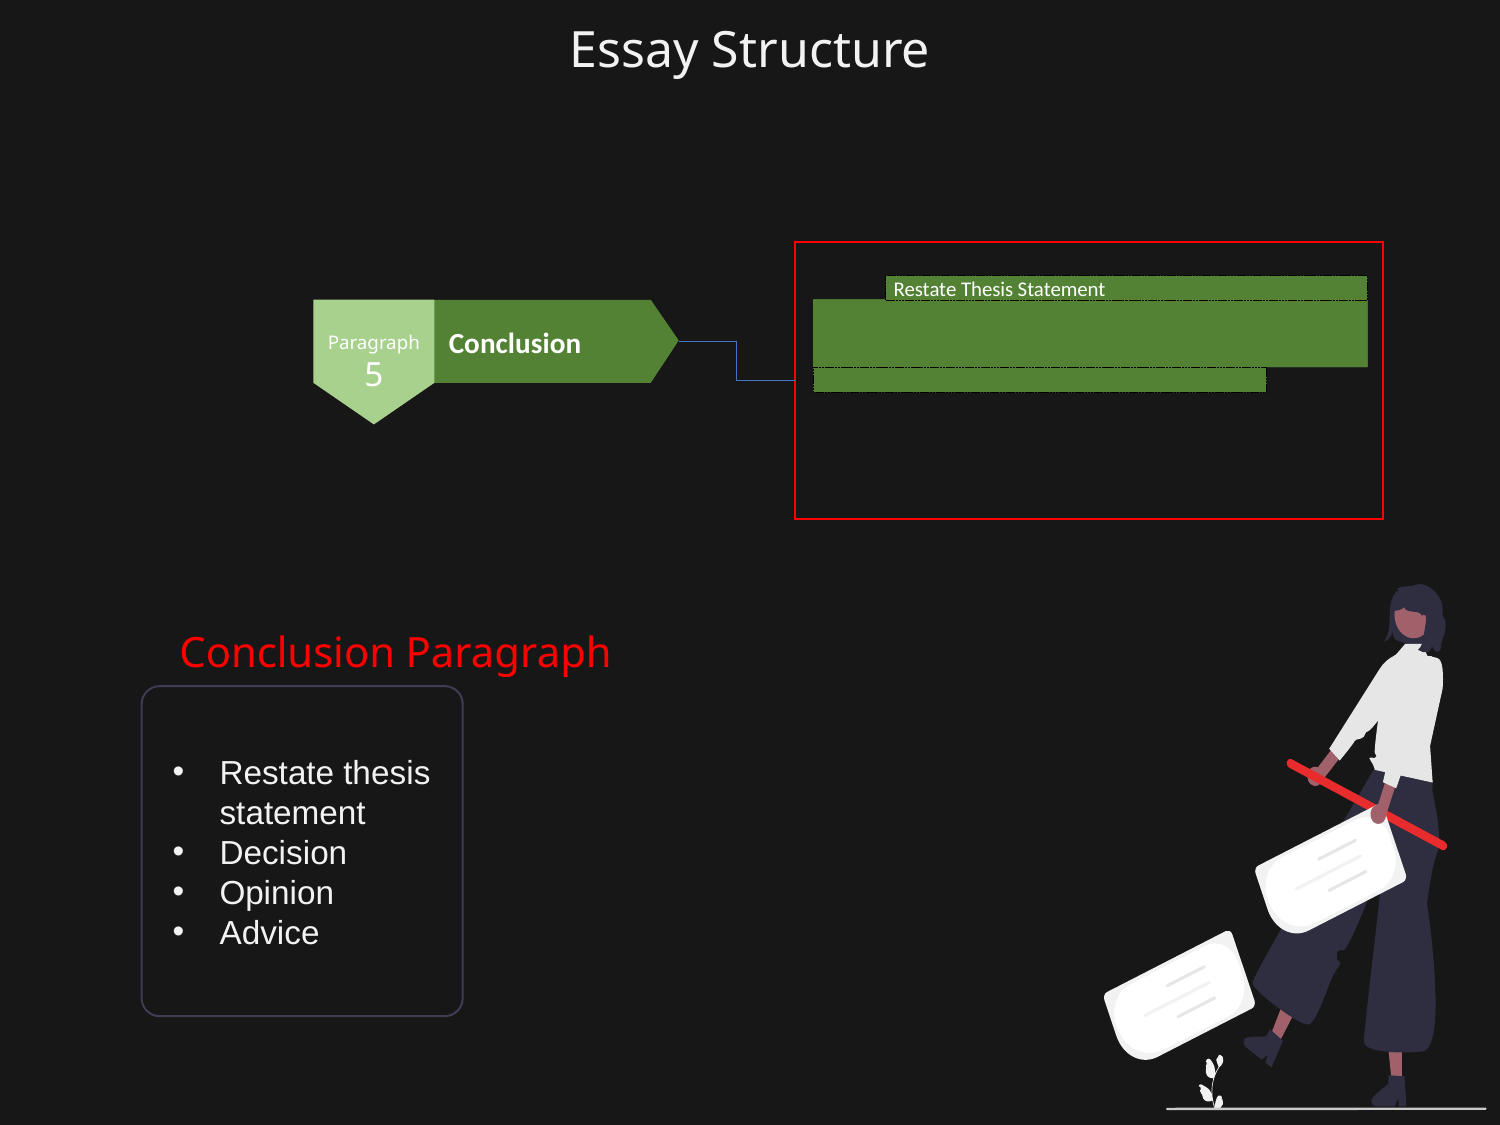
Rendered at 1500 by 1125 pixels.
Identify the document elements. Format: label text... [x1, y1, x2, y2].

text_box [313, 299, 679, 425]
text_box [813, 275, 1368, 393]
text_box Conclusion Paragraph [164, 618, 627, 684]
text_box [1103, 584, 1487, 1111]
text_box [678, 340, 796, 381]
text_box [140, 685, 464, 1018]
text_box Restate thesis statement Decision Opinion Advice [157, 744, 447, 959]
text_box Essay Structure [554, 9, 946, 85]
text_box [794, 241, 1384, 520]
